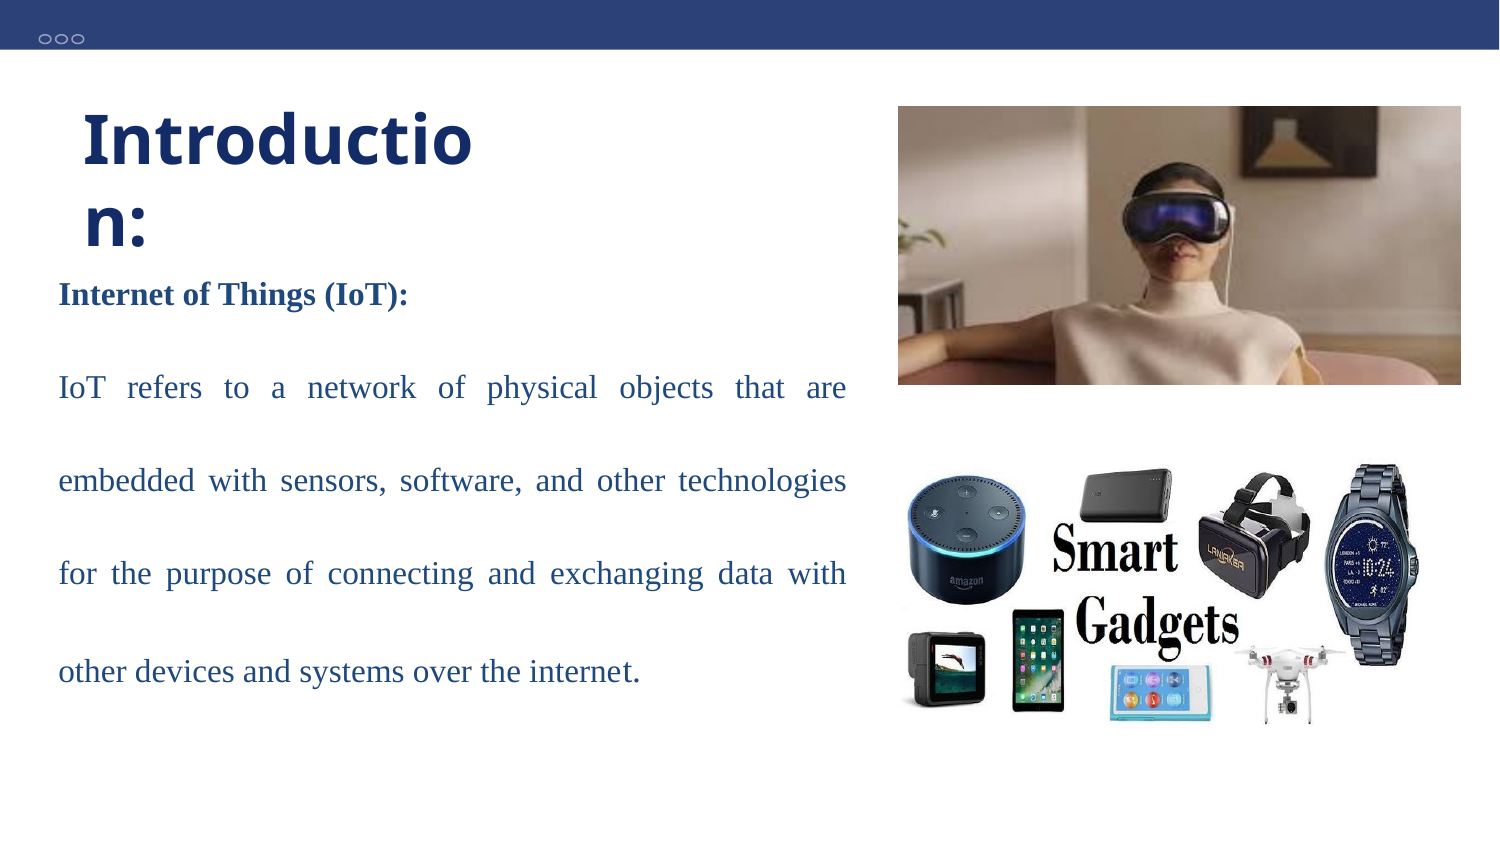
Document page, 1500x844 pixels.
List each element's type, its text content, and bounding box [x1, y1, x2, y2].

text_box Internet of Things (IoT): IoT refers to a network of physical objects that are embedded with sensors, software, and other technologies for the purpose of connecting and exchanging data with other devices and systems over the internet. [31, 204, 878, 758]
picture [898, 105, 1461, 385]
text_box Introduction: [55, 82, 539, 194]
picture [898, 458, 1420, 728]
